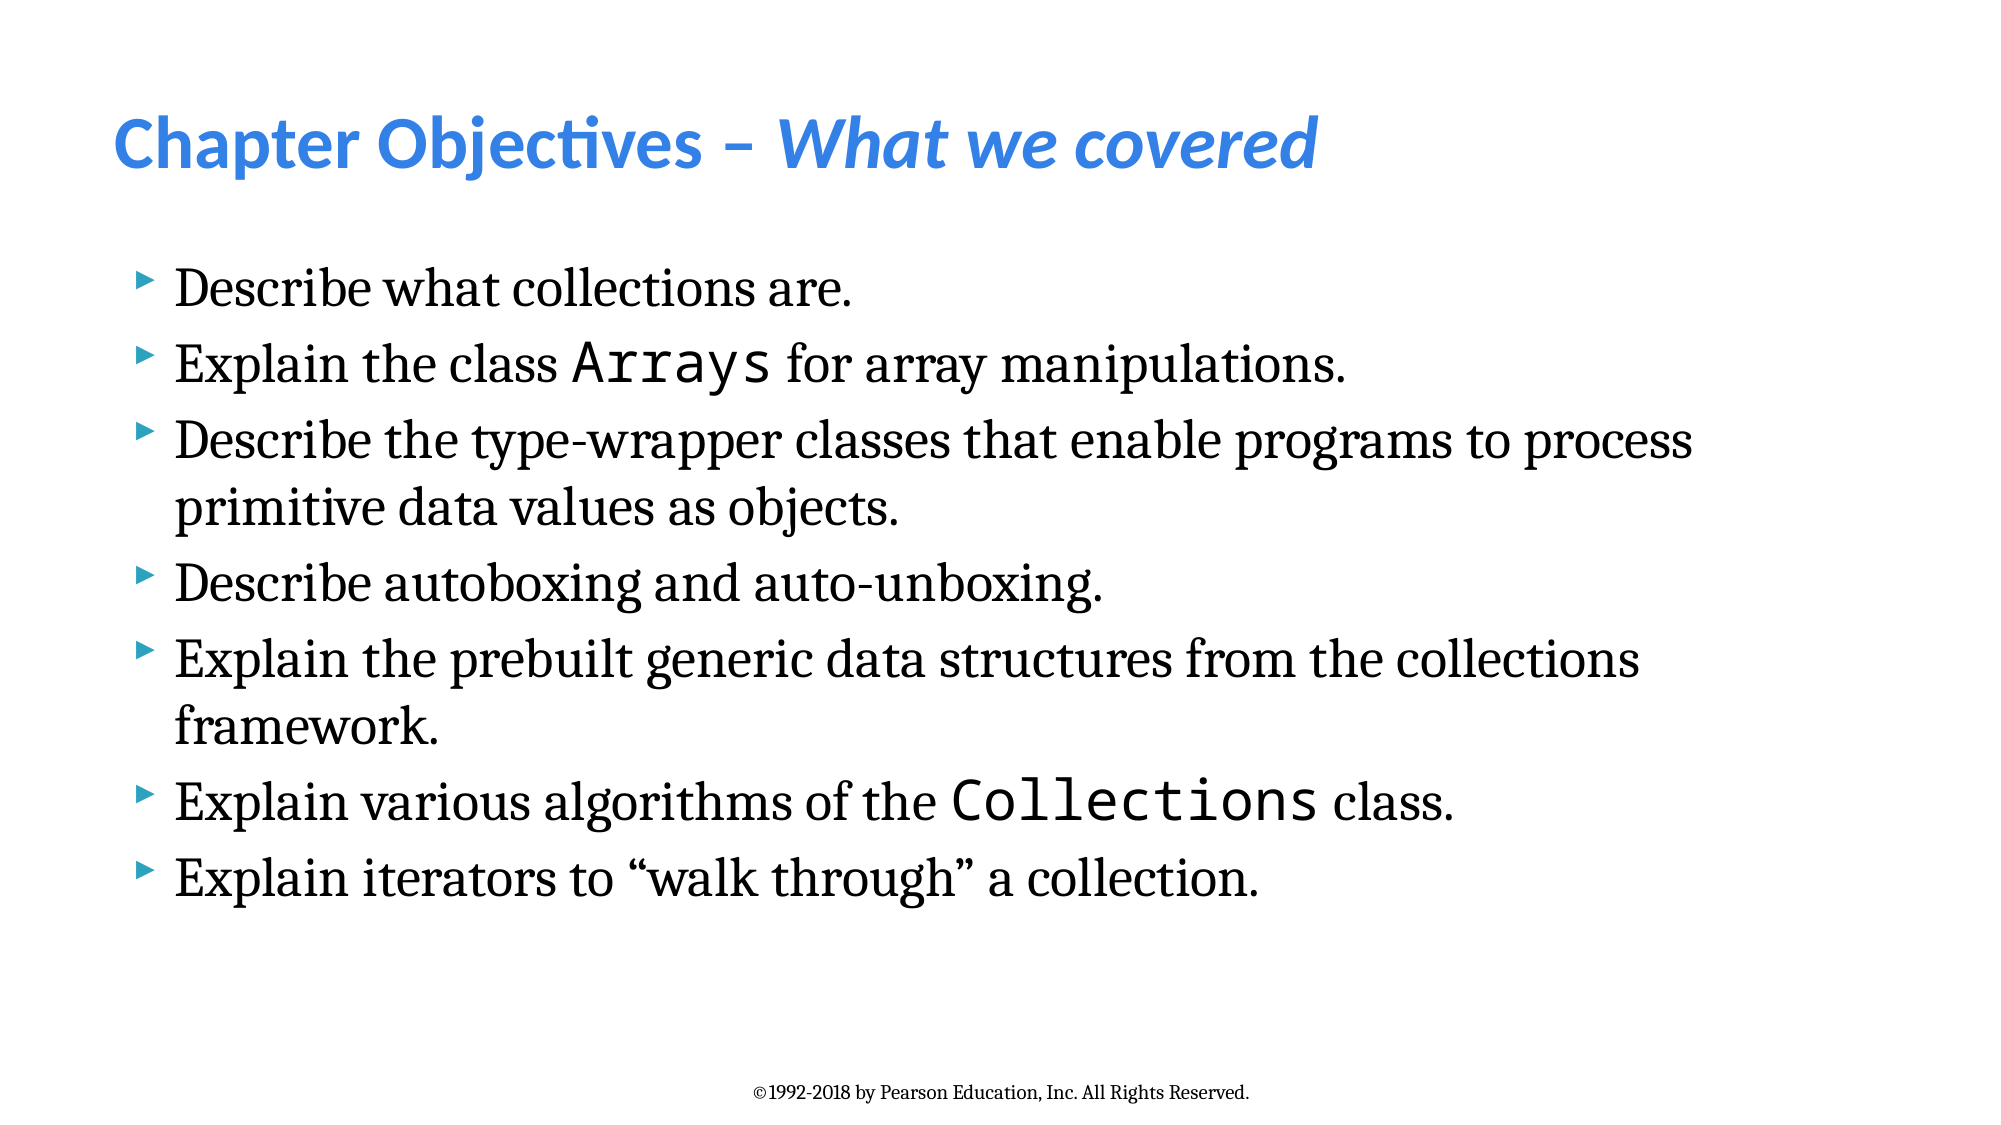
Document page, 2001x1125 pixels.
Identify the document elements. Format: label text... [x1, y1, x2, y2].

title Chapter Objectives – What we covered [99, 45, 1900, 233]
list Describe what collections are. Explain the class Arrays for array manipulations. Describe the type-wrapper classes that enable programs to process primitive data values as objects. Describe autoboxing and auto-unboxing. Explain the prebuilt generic data structures from the collections framework. Explain various algorithms of the Collections class. Explain iterators to “walk through” a collection. [99, 242, 1900, 986]
footer ©1992-2018 by Pearson Education, Inc. All Rights Reserved. [736, 1051, 1892, 1112]
